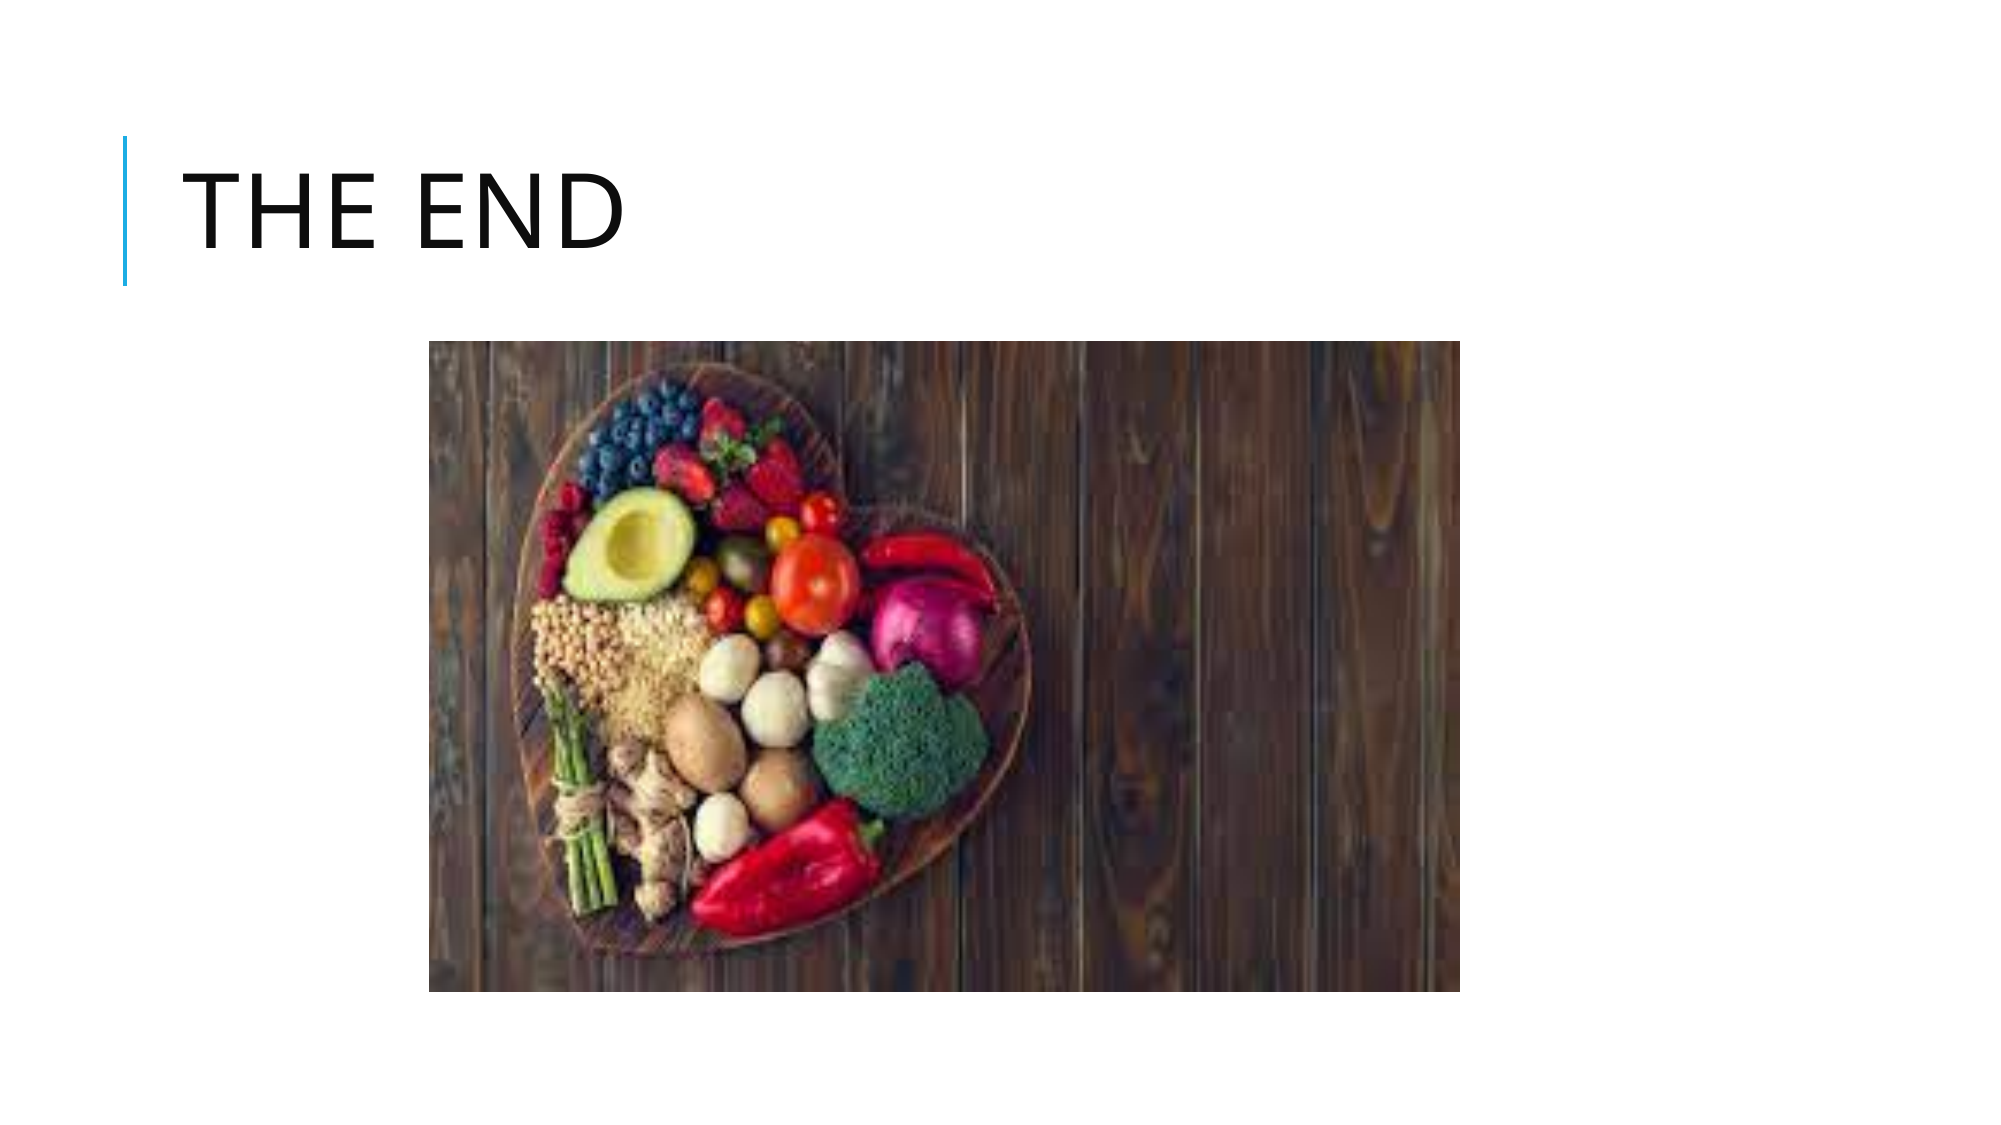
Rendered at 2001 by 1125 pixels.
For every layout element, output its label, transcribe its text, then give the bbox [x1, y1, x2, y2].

title The end [168, 96, 1763, 342]
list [429, 341, 1460, 993]
